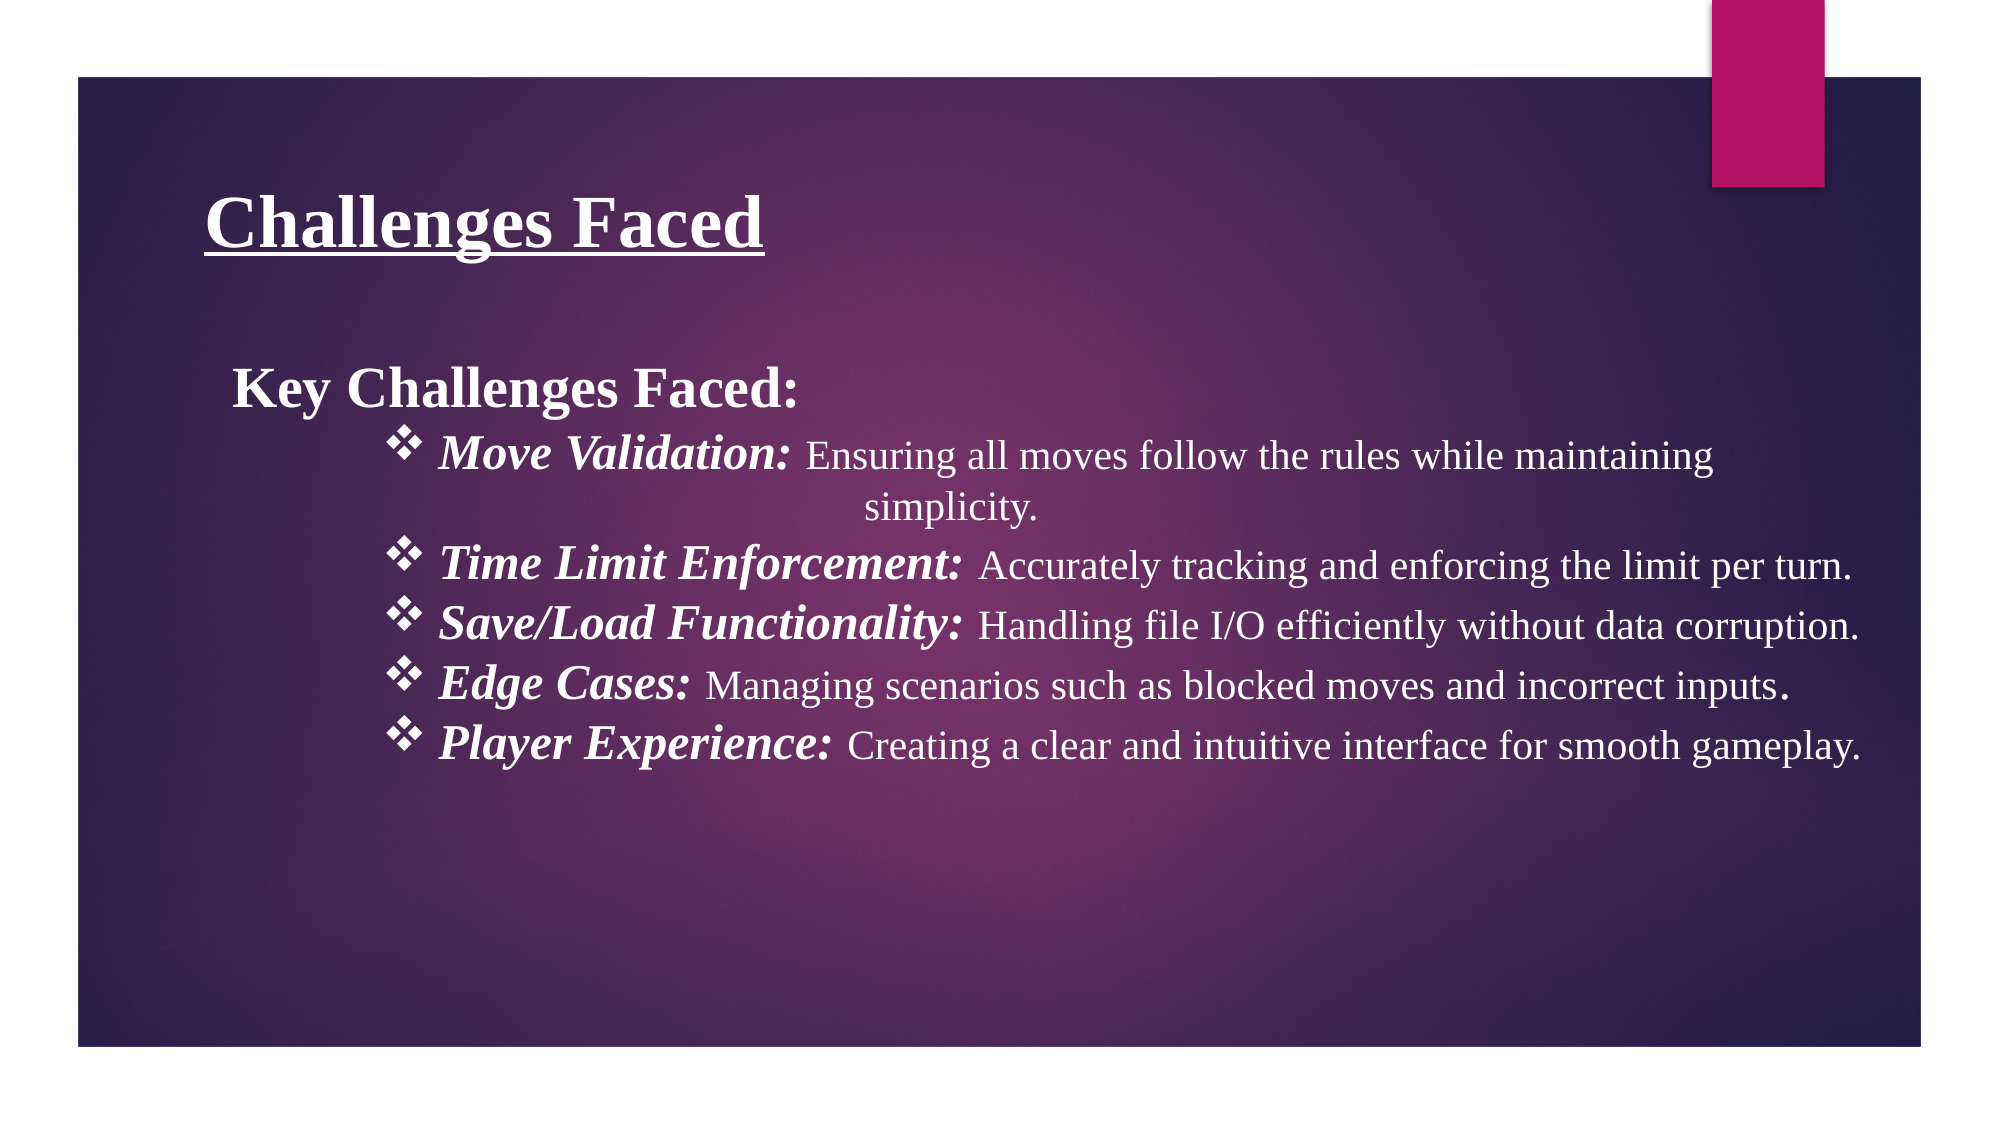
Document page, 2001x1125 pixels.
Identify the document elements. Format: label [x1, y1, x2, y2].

text_box [0, 0, 2000, 1125]
